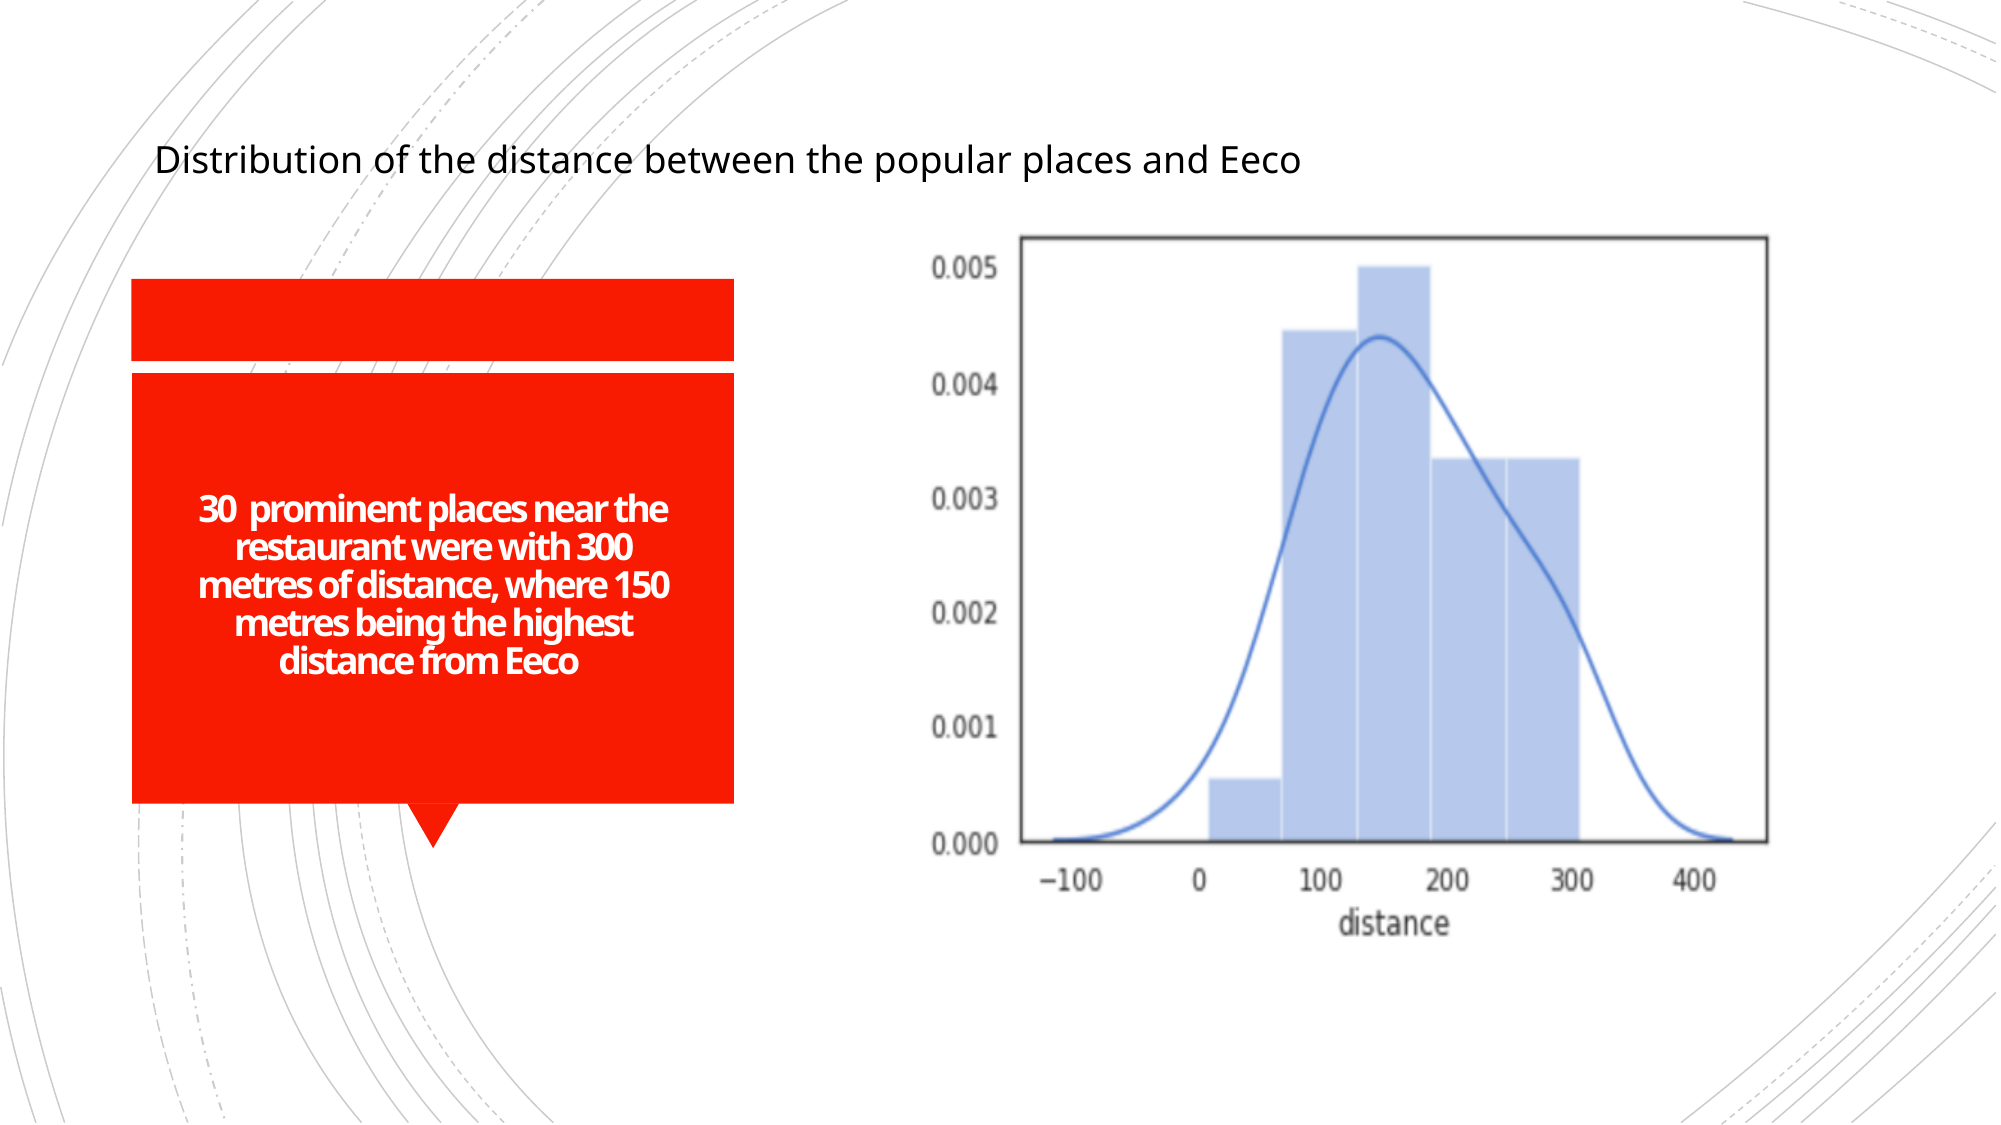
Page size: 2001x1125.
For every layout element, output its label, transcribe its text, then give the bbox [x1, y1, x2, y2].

text_box Distribution of the distance between the popular places and Eeco [139, 128, 1318, 188]
title 30 prominent places near the restaurant were with 300 metres of distance, where 150 metres being the highest distance from Eeco [145, 385, 720, 789]
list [908, 205, 1836, 967]
